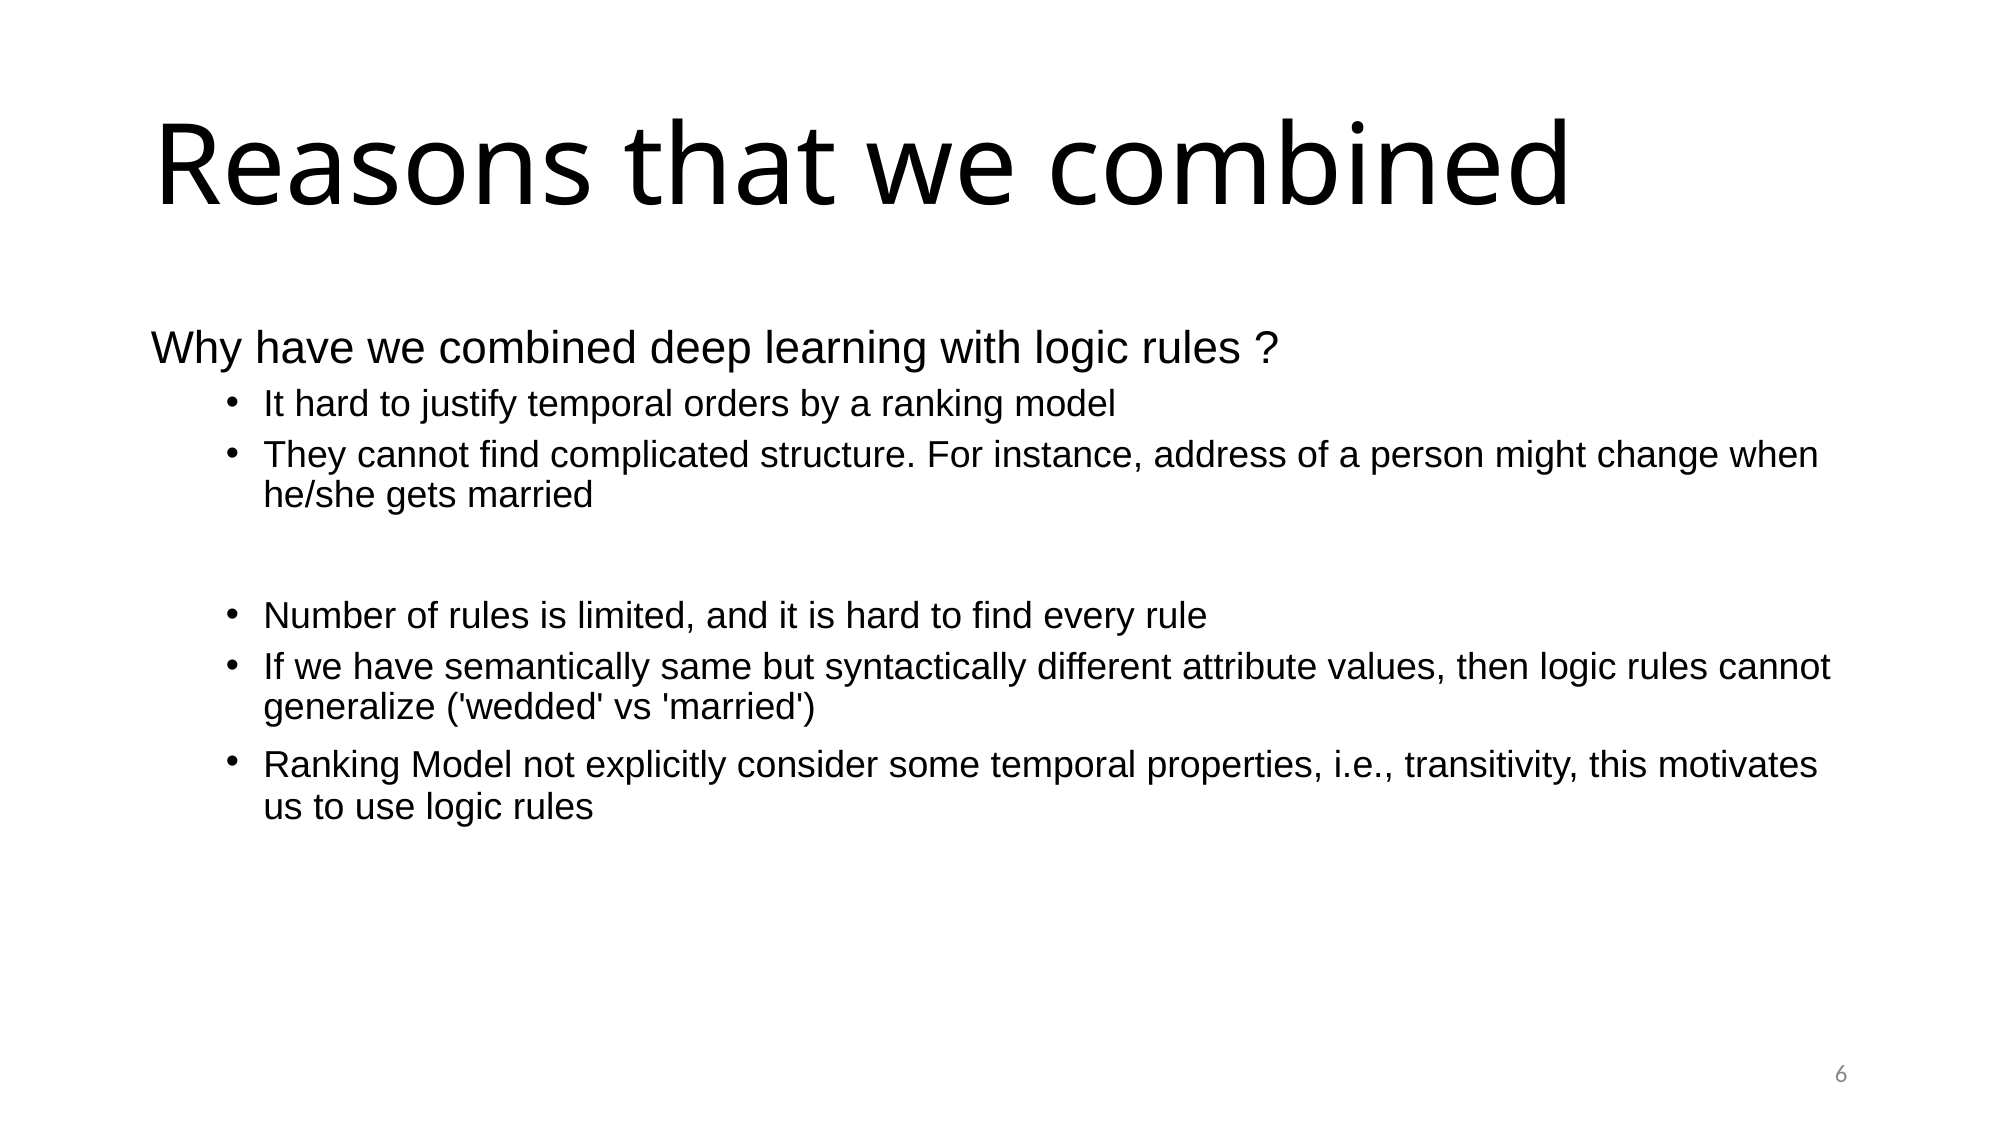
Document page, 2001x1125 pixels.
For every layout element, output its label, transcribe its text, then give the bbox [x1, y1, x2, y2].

title Reasons that we combined [137, 59, 1863, 278]
list Why have we combined deep learning with logic rules ? It hard to justify temporal orders by a ranking model They cannot find complicated structure. For instance, address of a person might change when he/she gets married Number of rules is limited, and it is hard to find every rule If we have semantically same but syntactically different attribute values, then logic rules cannot generalize ('wedded' vs 'married') Ranking Model not explicitly consider some temporal properties, i.e., transitivity, this motivates us to use logic rules [135, 316, 1860, 1014]
slide_number 6 [1412, 1042, 1863, 1103]
